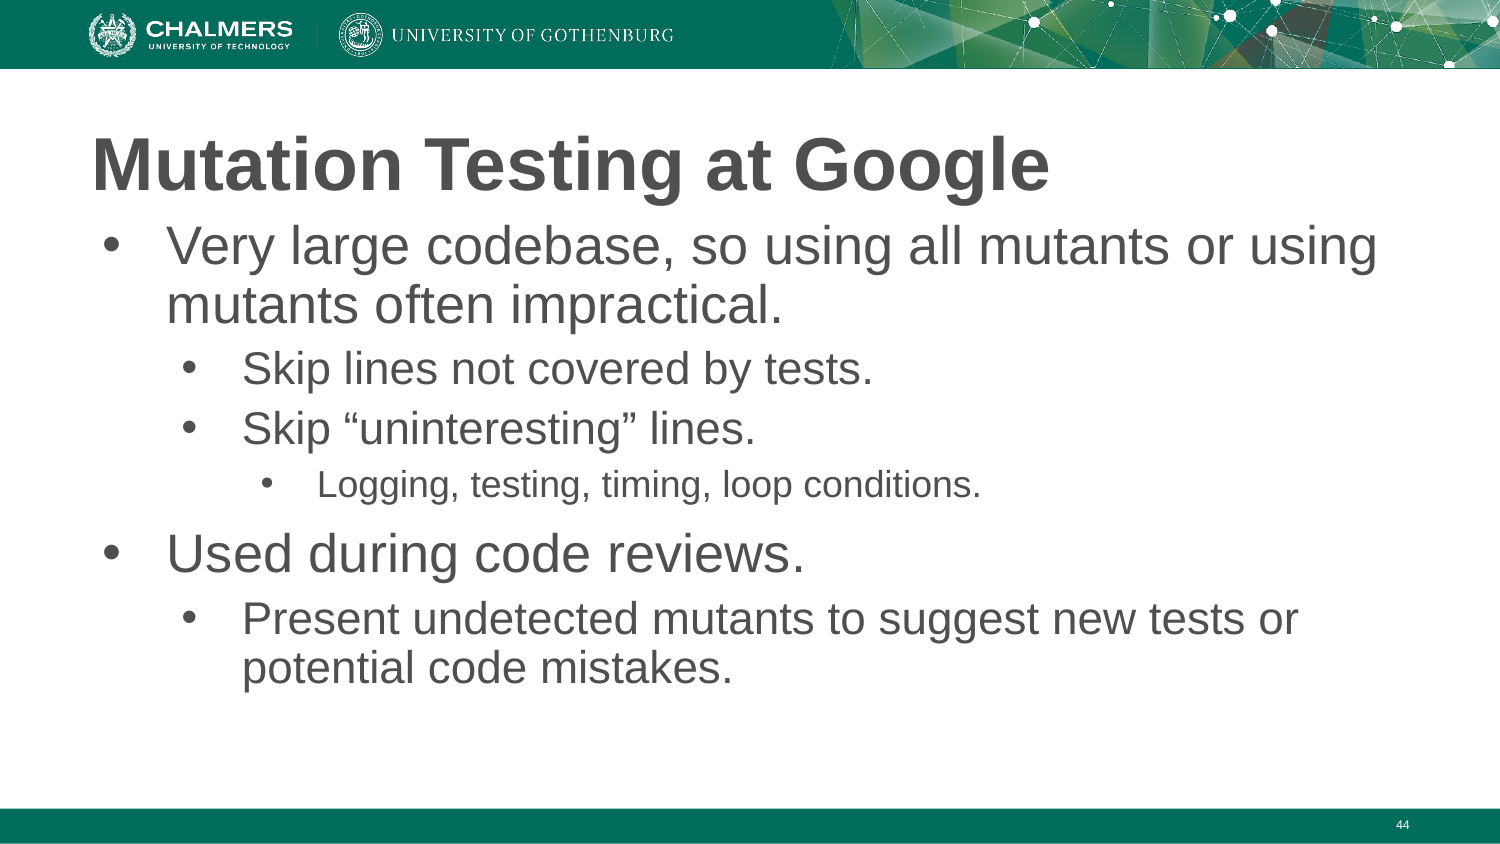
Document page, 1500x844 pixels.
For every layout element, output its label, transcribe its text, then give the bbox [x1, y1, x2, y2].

picture [64, 0, 696, 85]
slide_number ‹#› [1074, 809, 1425, 844]
list Very large codebase, so using all mutants or using mutants often impractical. Skip lines not covered by tests. Skip “uninteresting” lines. Logging, testing, timing, loop conditions. Used during code reviews. Present undetected mutants to suggest new tests or potential code mistakes. [76, 210, 1425, 782]
title Mutation Testing at Google [76, 100, 1425, 210]
picture [759, 0, 1500, 68]
